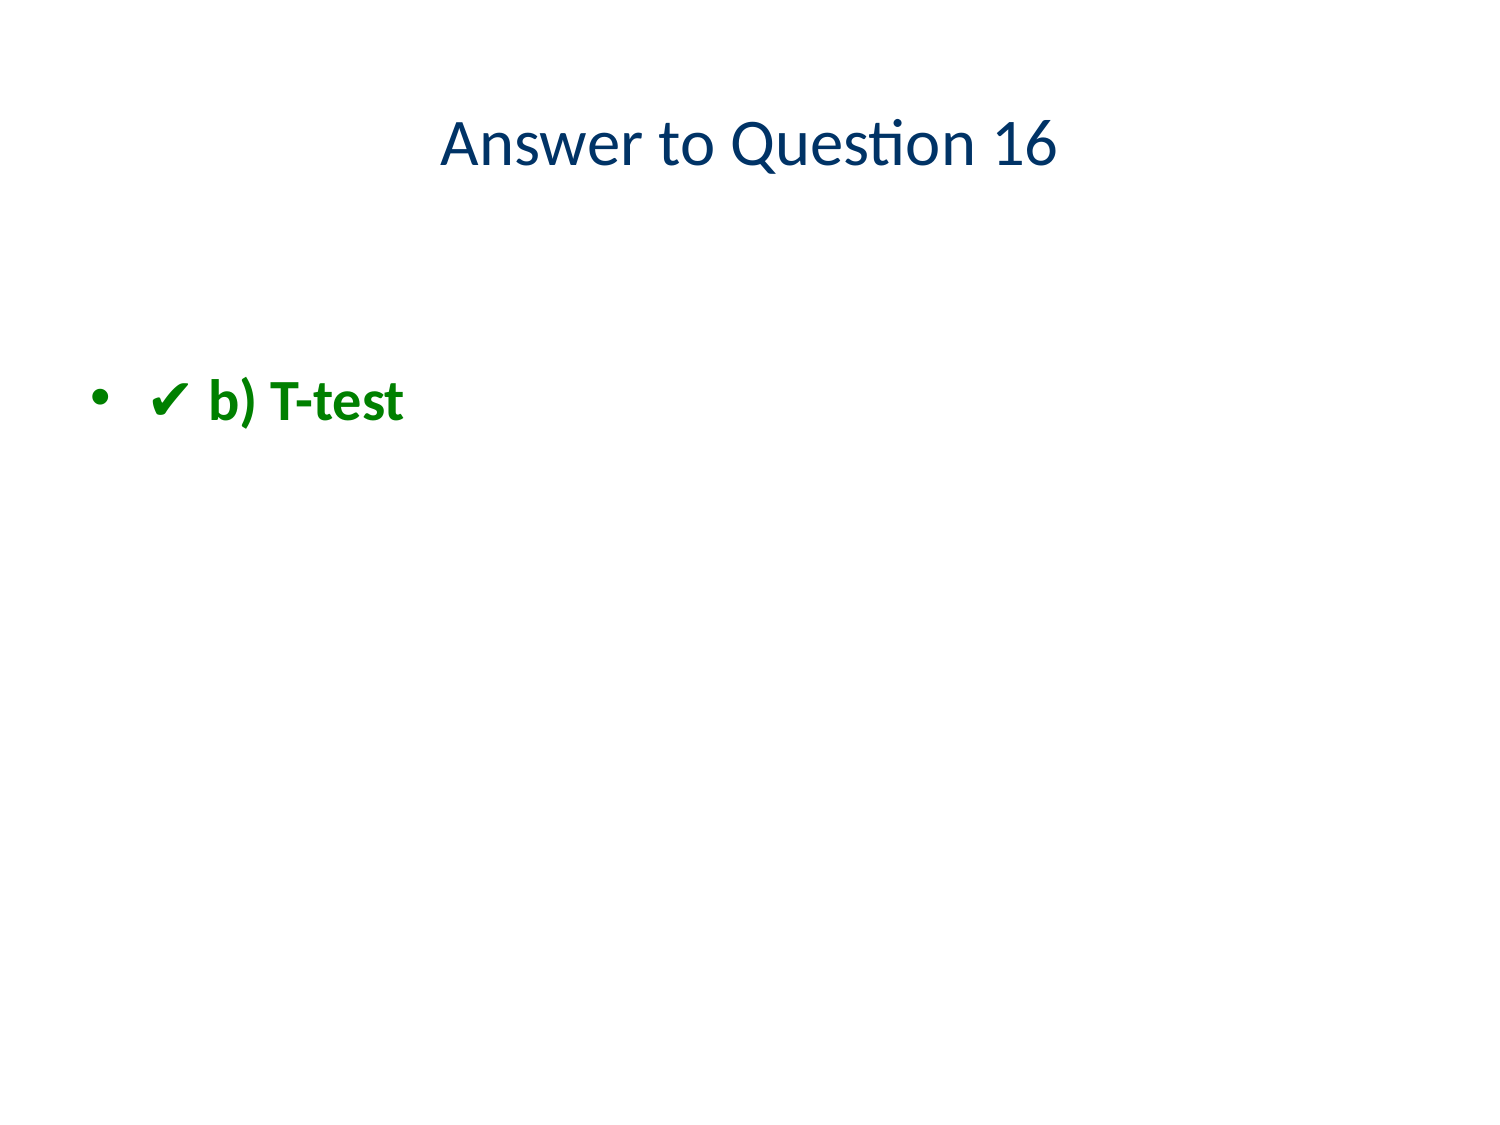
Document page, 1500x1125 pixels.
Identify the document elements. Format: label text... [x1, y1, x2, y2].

list ✔️ b) T-test [75, 262, 1425, 1005]
title Answer to Question 16 [75, 45, 1425, 233]
